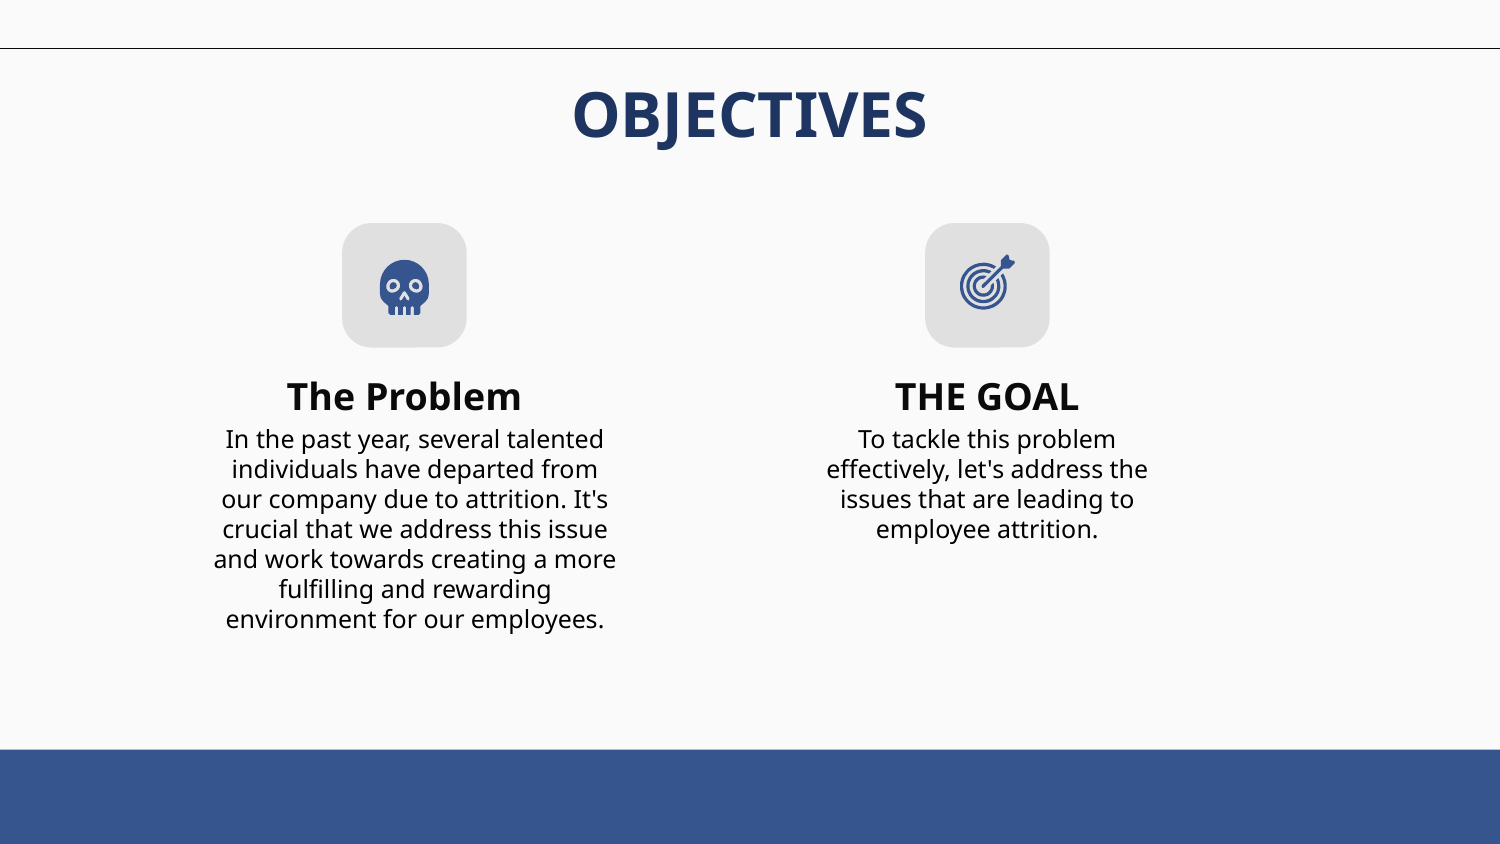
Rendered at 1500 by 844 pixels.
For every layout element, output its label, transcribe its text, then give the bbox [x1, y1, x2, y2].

title OBJECTIVES [118, 60, 1382, 150]
title The Problem [205, 372, 603, 408]
text_box [925, 223, 1050, 348]
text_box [959, 254, 1016, 310]
title THE GOAL [788, 372, 1186, 408]
subtitle In the past year, several talented individuals have departed from our company due to attrition. It's crucial that we address this issue and work towards creating a more fulfilling and rewarding environment for our employees. [197, 408, 634, 700]
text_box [379, 259, 430, 315]
subtitle To tackle this problem effectively, let's address the issues that are leading to employee attrition. [788, 408, 1186, 634]
text_box [342, 223, 467, 348]
